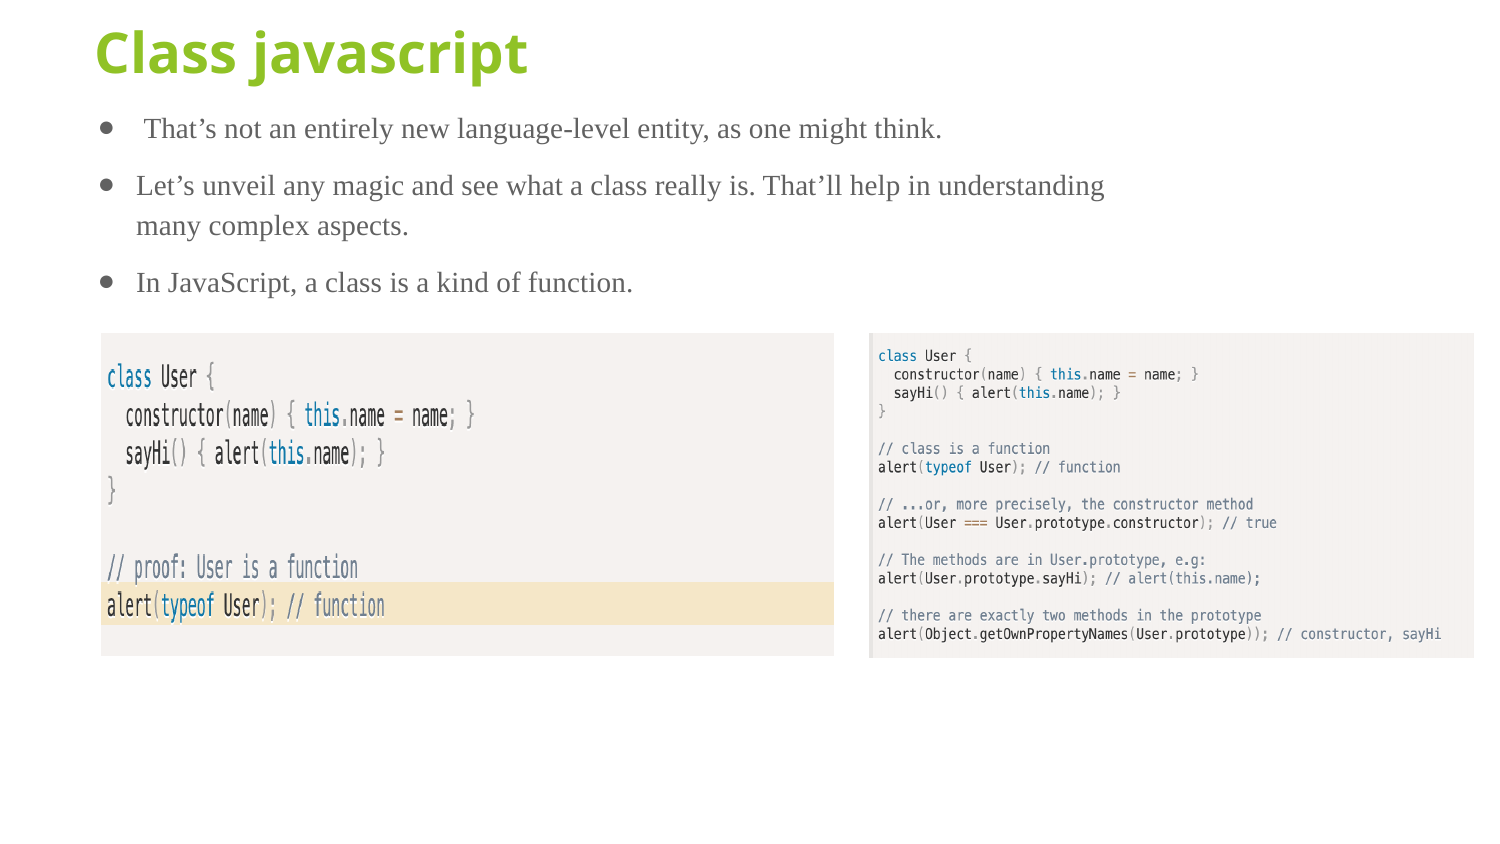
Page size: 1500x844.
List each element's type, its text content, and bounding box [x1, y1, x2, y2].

picture [869, 333, 1474, 659]
list That’s not an entirely new language-level entity, as one might think. Let’s unveil any magic and see what a class really is. That’ll help in understanding many complex aspects. In JavaScript, a class is a kind of function. [83, 98, 1141, 329]
picture [100, 333, 834, 659]
title Class javascript [83, 11, 1141, 94]
